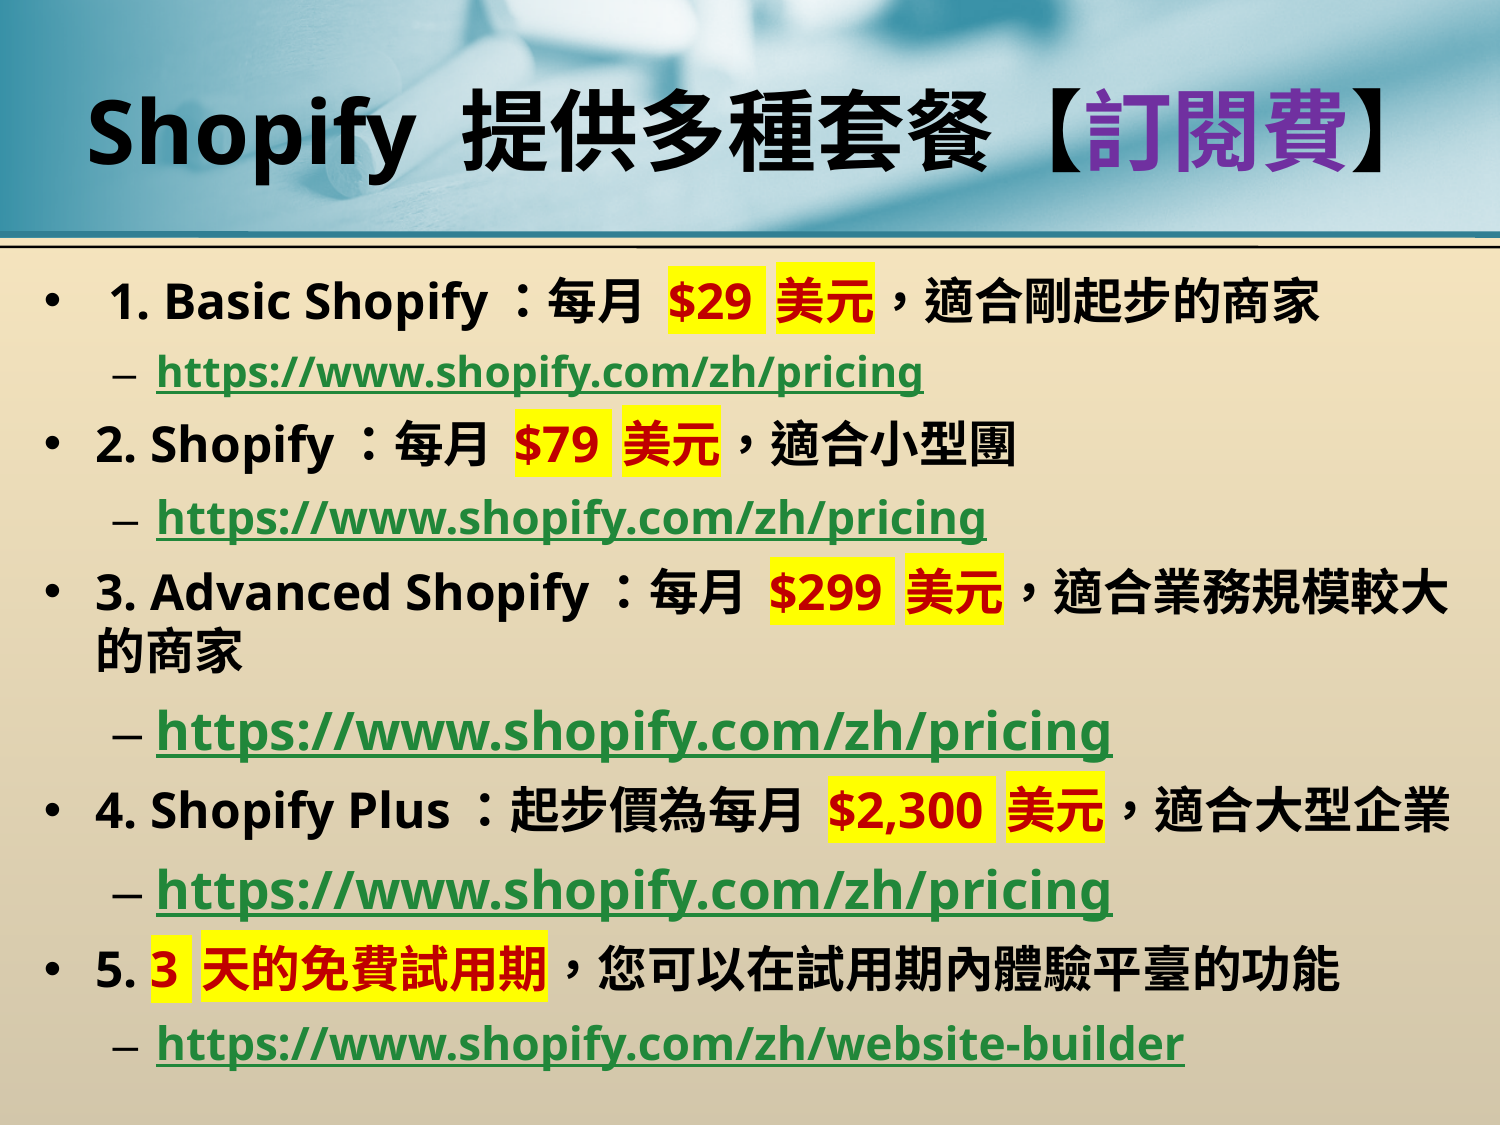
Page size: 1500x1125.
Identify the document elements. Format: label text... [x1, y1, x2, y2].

list 1. Basic Shopify：每月 $29 美元，適合剛起步的商家 https://www.shopify.com/zh/pricing 2. Shopify：每月 $79 美元，適合小型團 https://www.shopify.com/zh/pricing 3. Advanced Shopify：每月 $299 美元，適合業務規模較大的商家 https://www.shopify.com/zh/pricing 4. Shopify Plus：起步價為每月 $2,300 美元，適合大型企業 https://www.shopify.com/zh/pricing 5. 3 天的免費試用期，您可以在試用期內體驗平臺的功能 https://www.shopify.com/zh/website-builder [29, 262, 1481, 1103]
title Shopify 提供多種套餐【訂閱費】 [45, 24, 1481, 233]
